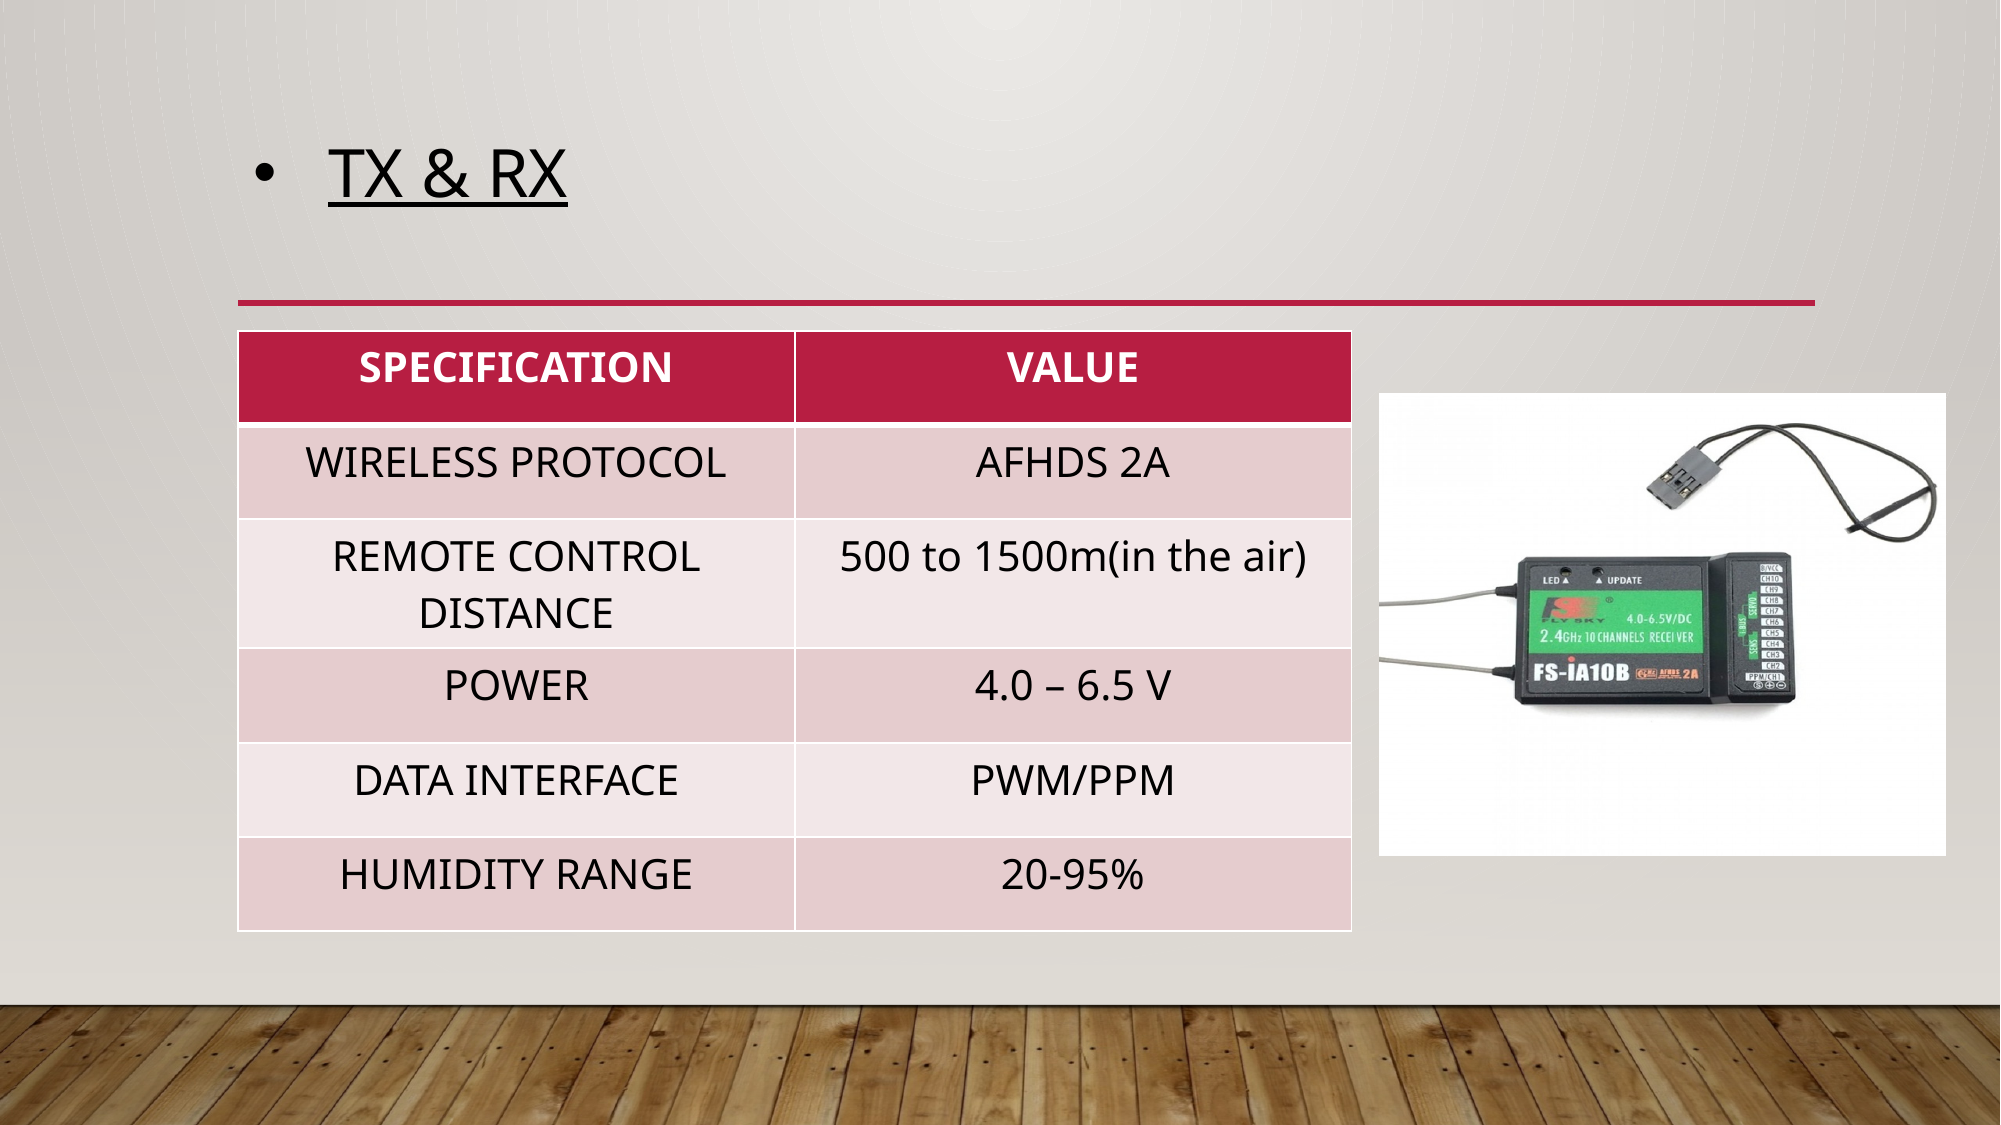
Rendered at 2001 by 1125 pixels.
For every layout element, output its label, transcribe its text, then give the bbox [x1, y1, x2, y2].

table_cell PWM/PPM [796, 744, 1351, 836]
picture [1379, 393, 1946, 856]
table_cell WIRELESS PROTOCOL [239, 428, 794, 518]
title TX & RX [238, 131, 1814, 305]
table_cell 20-95% [796, 838, 1351, 930]
table_cell REMOTE CONTROL DISTANCE [239, 520, 794, 647]
table_cell POWER [239, 649, 794, 742]
table_cell HUMIDITY RANGE [239, 838, 794, 930]
table_header SPECIFICATION [239, 332, 794, 422]
table_header VALUE [796, 332, 1351, 422]
table_cell 500 to 1500m(in the air) [796, 520, 1351, 647]
table_cell DATA INTERFACE [239, 744, 794, 836]
table_cell AFHDS 2A [796, 428, 1351, 518]
picture [0, 1005, 2000, 1125]
table_cell 4.0 – 6.5 V [796, 649, 1351, 742]
